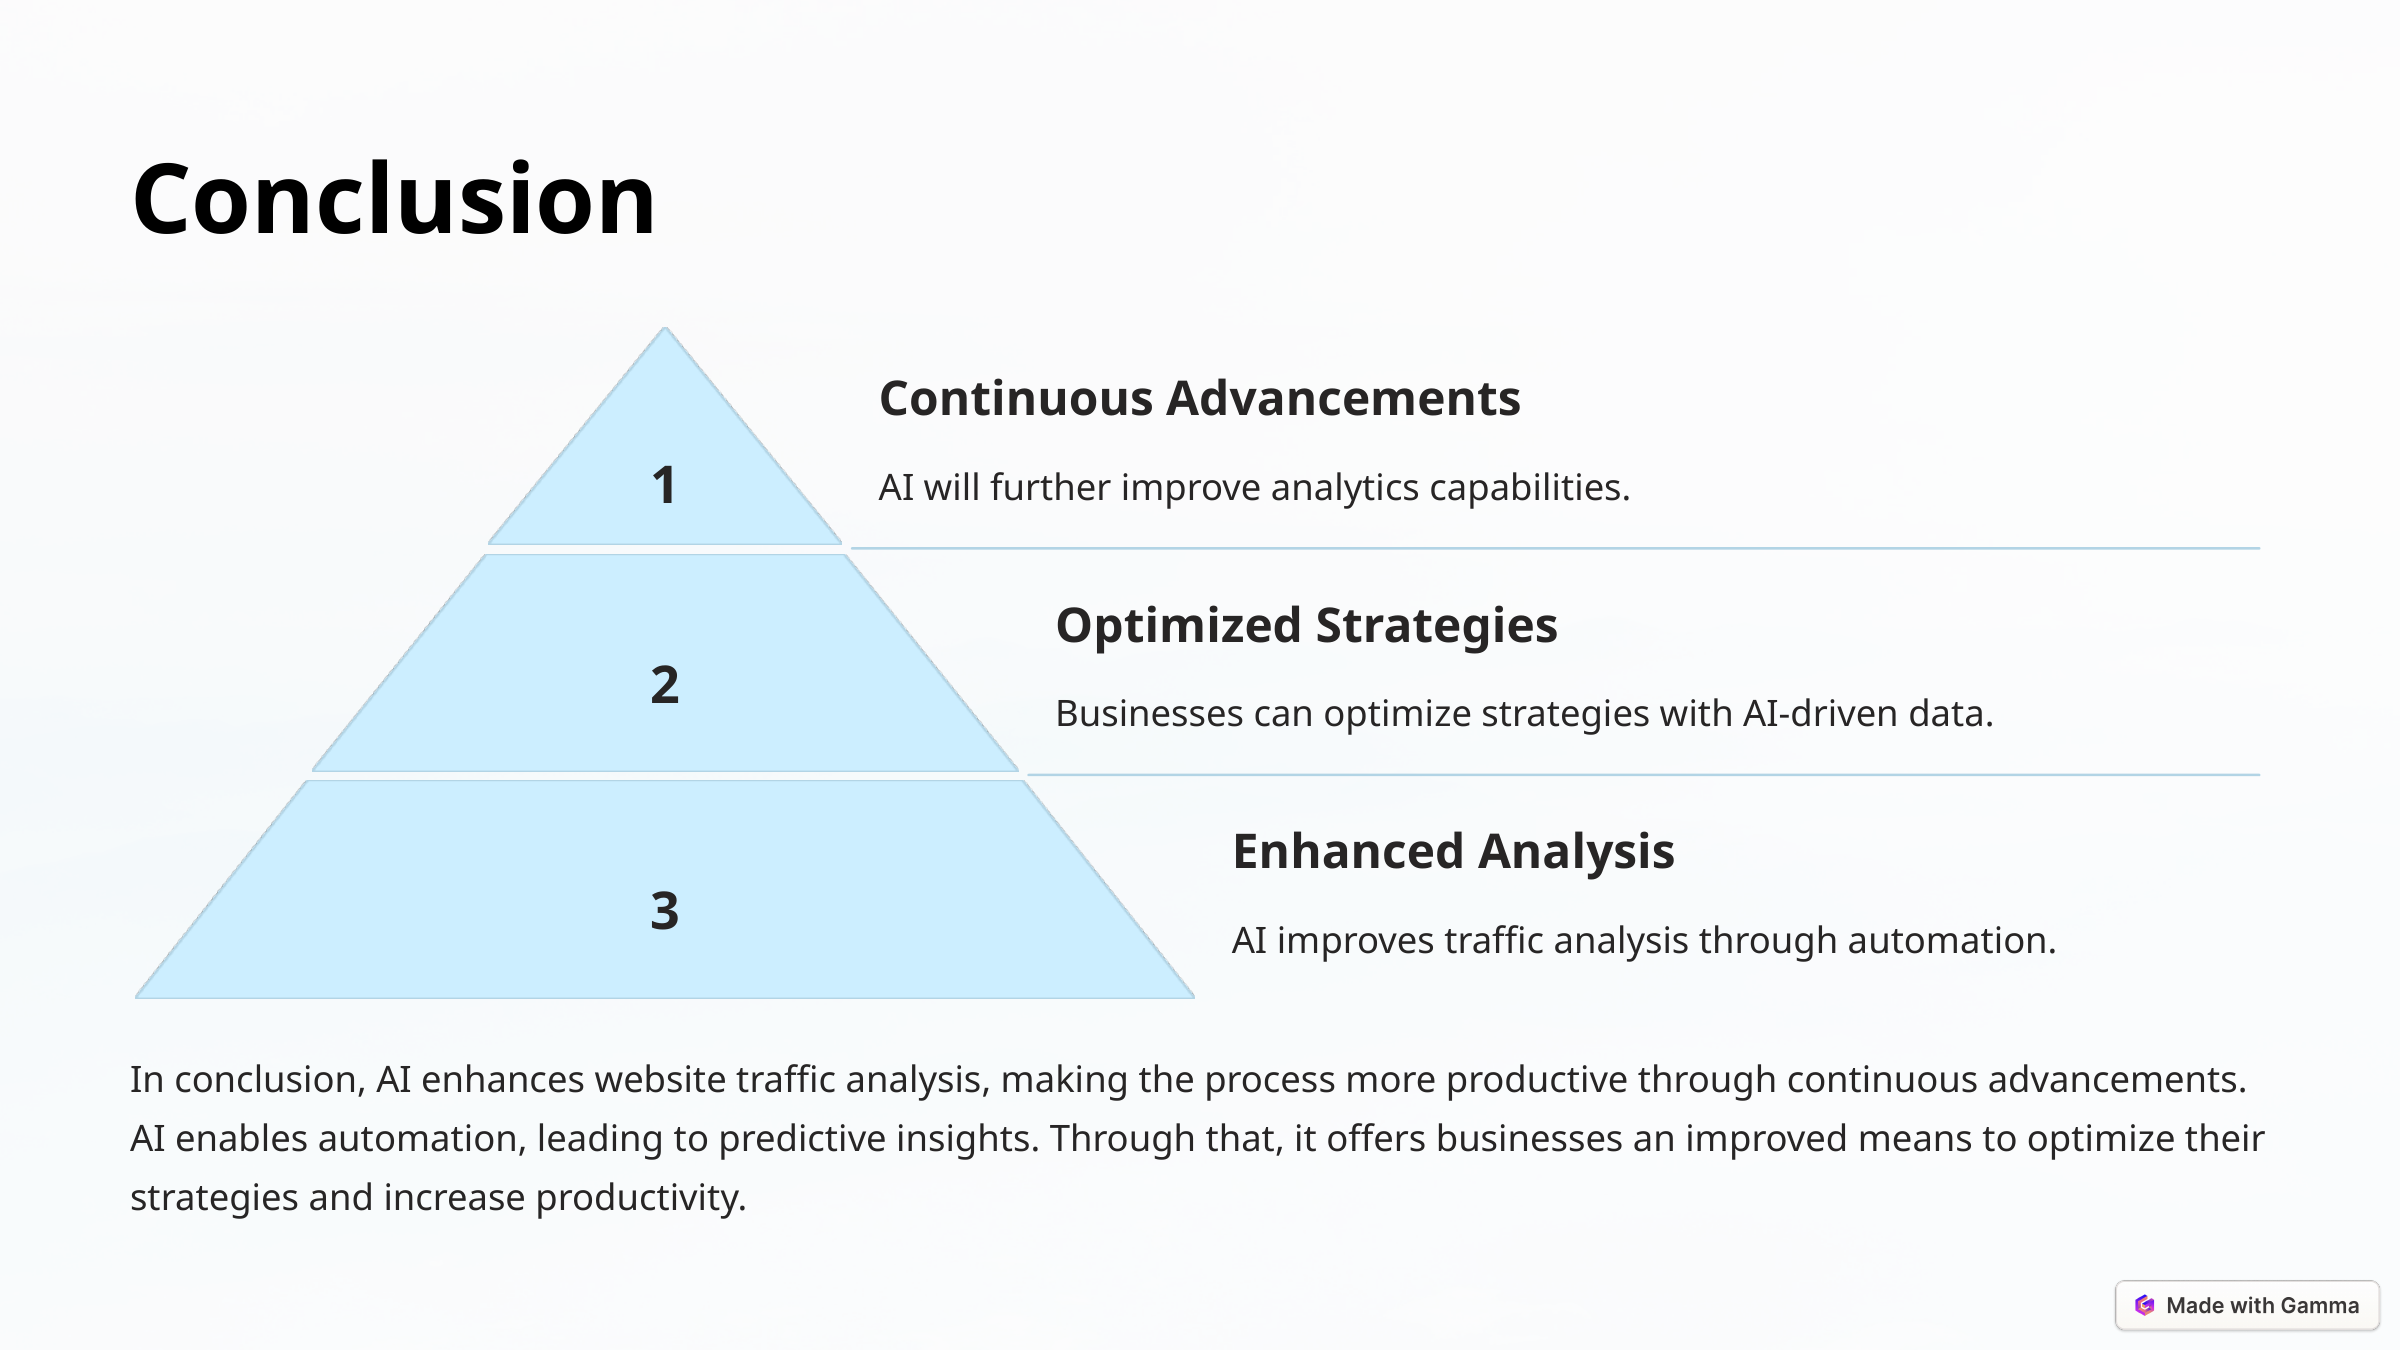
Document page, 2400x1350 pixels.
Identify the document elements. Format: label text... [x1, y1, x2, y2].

picture [311, 554, 1019, 772]
text_box AI will further improve analytics capabilities. [878, 448, 1652, 508]
text_box AI improves traffic analysis through automation. [1231, 901, 2070, 961]
picture [135, 780, 1195, 999]
picture [2106, 1271, 2389, 1339]
text_box Conclusion [130, 131, 1107, 254]
text_box Continuous Advancements [878, 364, 1483, 426]
text_box Businesses can optimize strategies with AI-driven data. [1055, 674, 2029, 735]
text_box [1027, 773, 2261, 777]
text_box Optimized Strategies [1055, 591, 1544, 653]
text_box Enhanced Analysis [1231, 818, 1721, 880]
picture [488, 327, 842, 545]
text_box In conclusion, AI enhances website traffic analysis, making the process more productive through continuous advancements. AI enables automation, leading to predictive insights. Through that, it offers businesses an improved means to optimize their strategies and increase productivity. [130, 1040, 2270, 1219]
